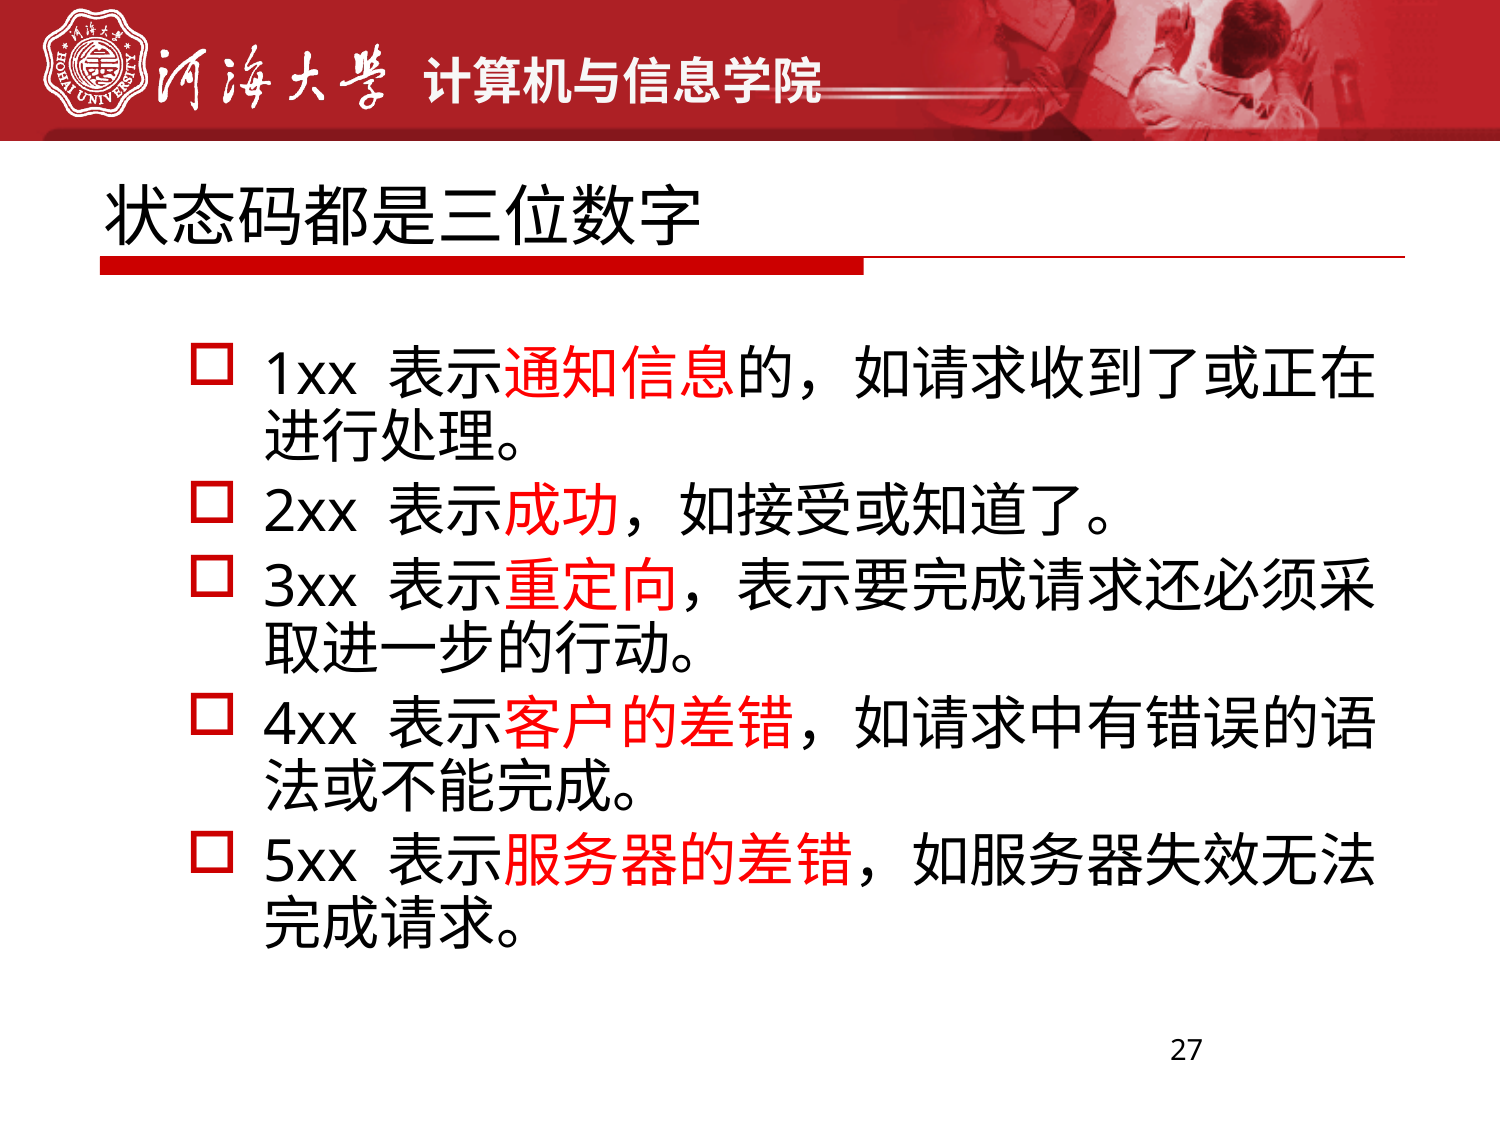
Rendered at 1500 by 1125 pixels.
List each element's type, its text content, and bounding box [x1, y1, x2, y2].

list 1xx 表示通知信息的，如请求收到了或正在进行处理。 2xx 表示成功，如接受或知道了。 3xx 表示重定向，表示要完成请求还必须采取进一步的行动。 4xx 表示客户的差错，如请求中有错误的语法或不能完成。 5xx 表示服务器的差错，如服务器失效无法完成请求。 [171, 336, 1447, 1012]
title 状态码都是三位数字 [88, 123, 1367, 262]
slide_number 27 [1155, 1024, 1468, 1100]
picture [0, 0, 1500, 141]
